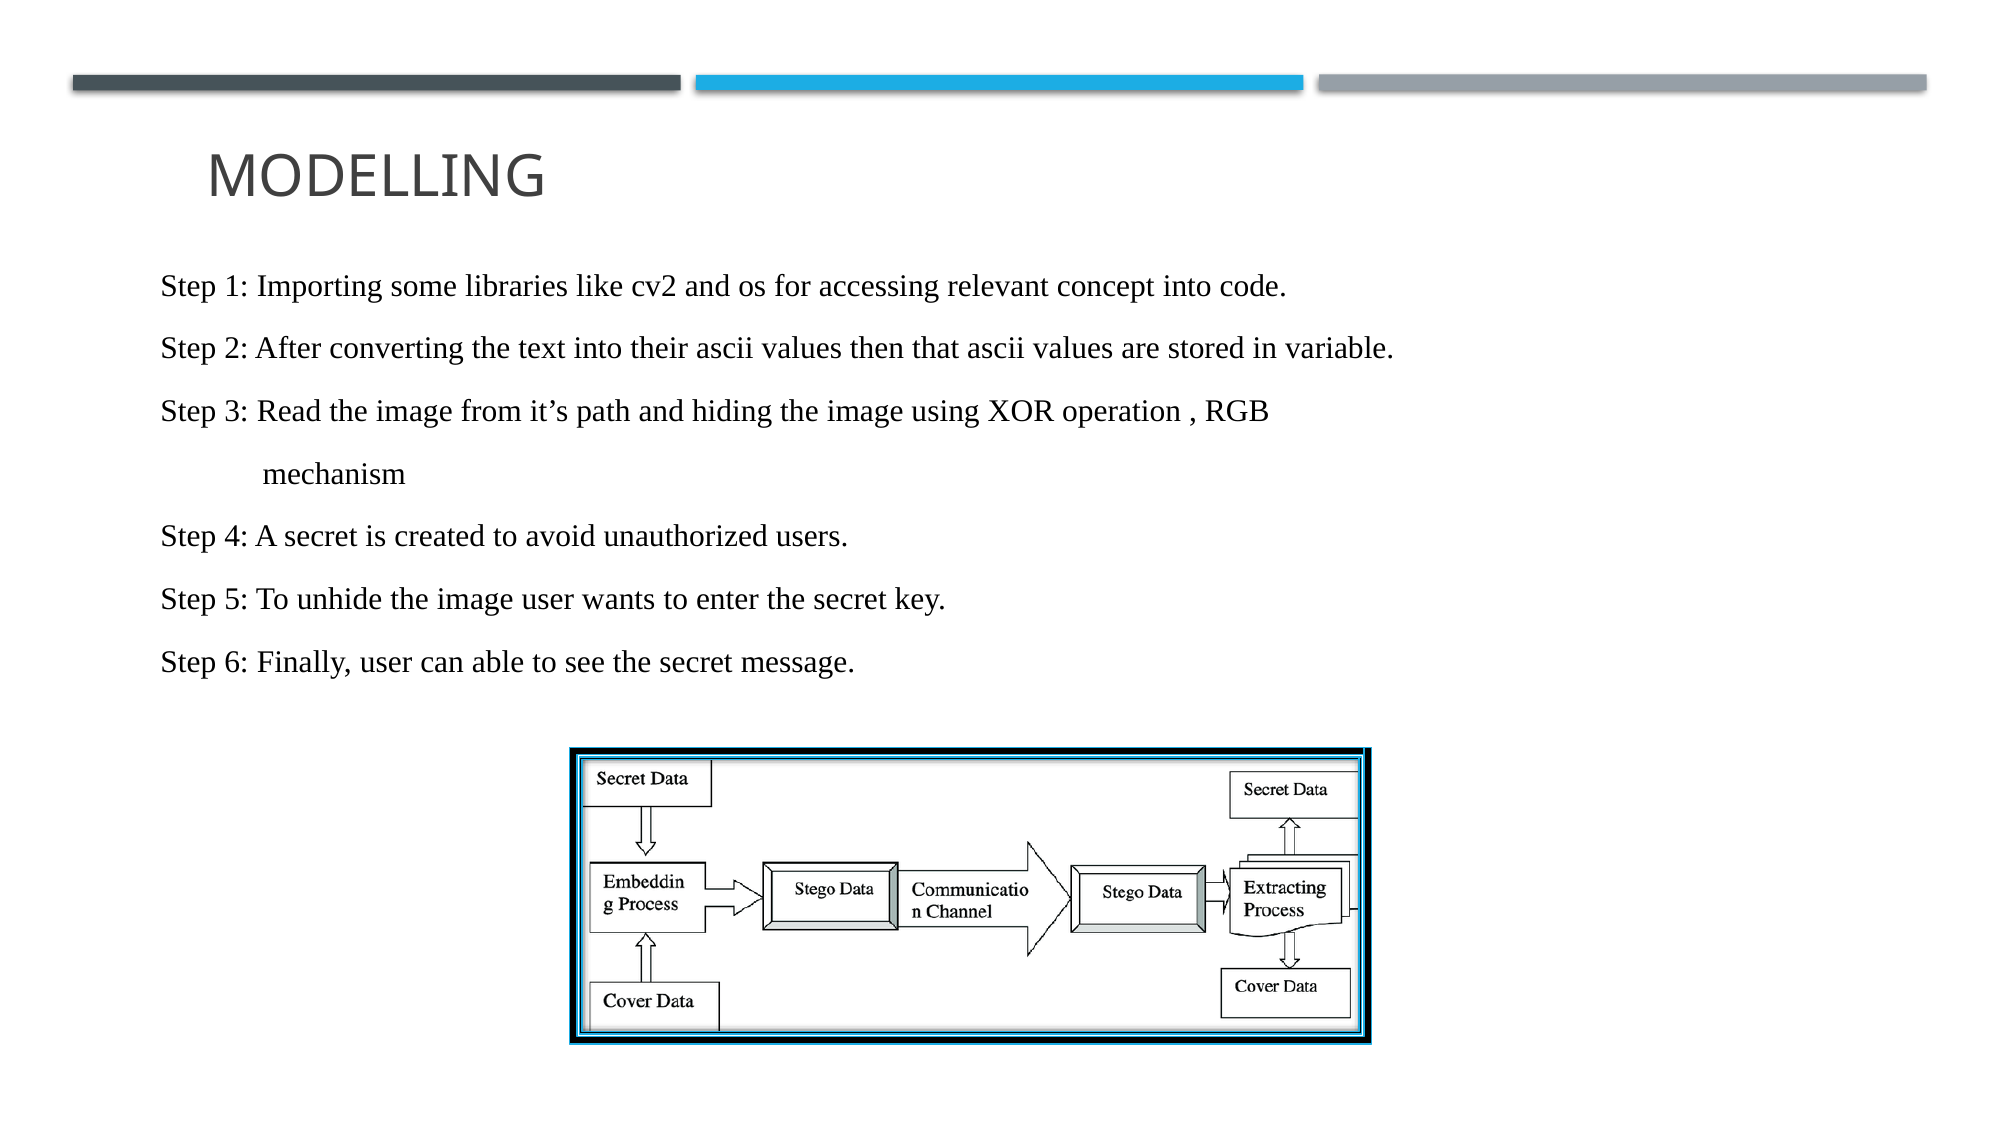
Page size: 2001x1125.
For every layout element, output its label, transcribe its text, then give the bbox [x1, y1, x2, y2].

list Step 1: Importing some libraries like cv2 and os for accessing relevant concept into code. Step 2: After converting the text into their ascii values then that ascii values are stored in variable. Step 3: Read the image from it’s path and hiding the image using XOR operation , RGB mechanism Step 4: A secret is created to avoid unauthorized users. Step 5: To unhide the image user wants to enter the secret key. Step 6: Finally, user can able to see the secret message. [95, 257, 1905, 689]
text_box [568, 746, 1373, 1045]
title MODELLING [191, 116, 1905, 231]
